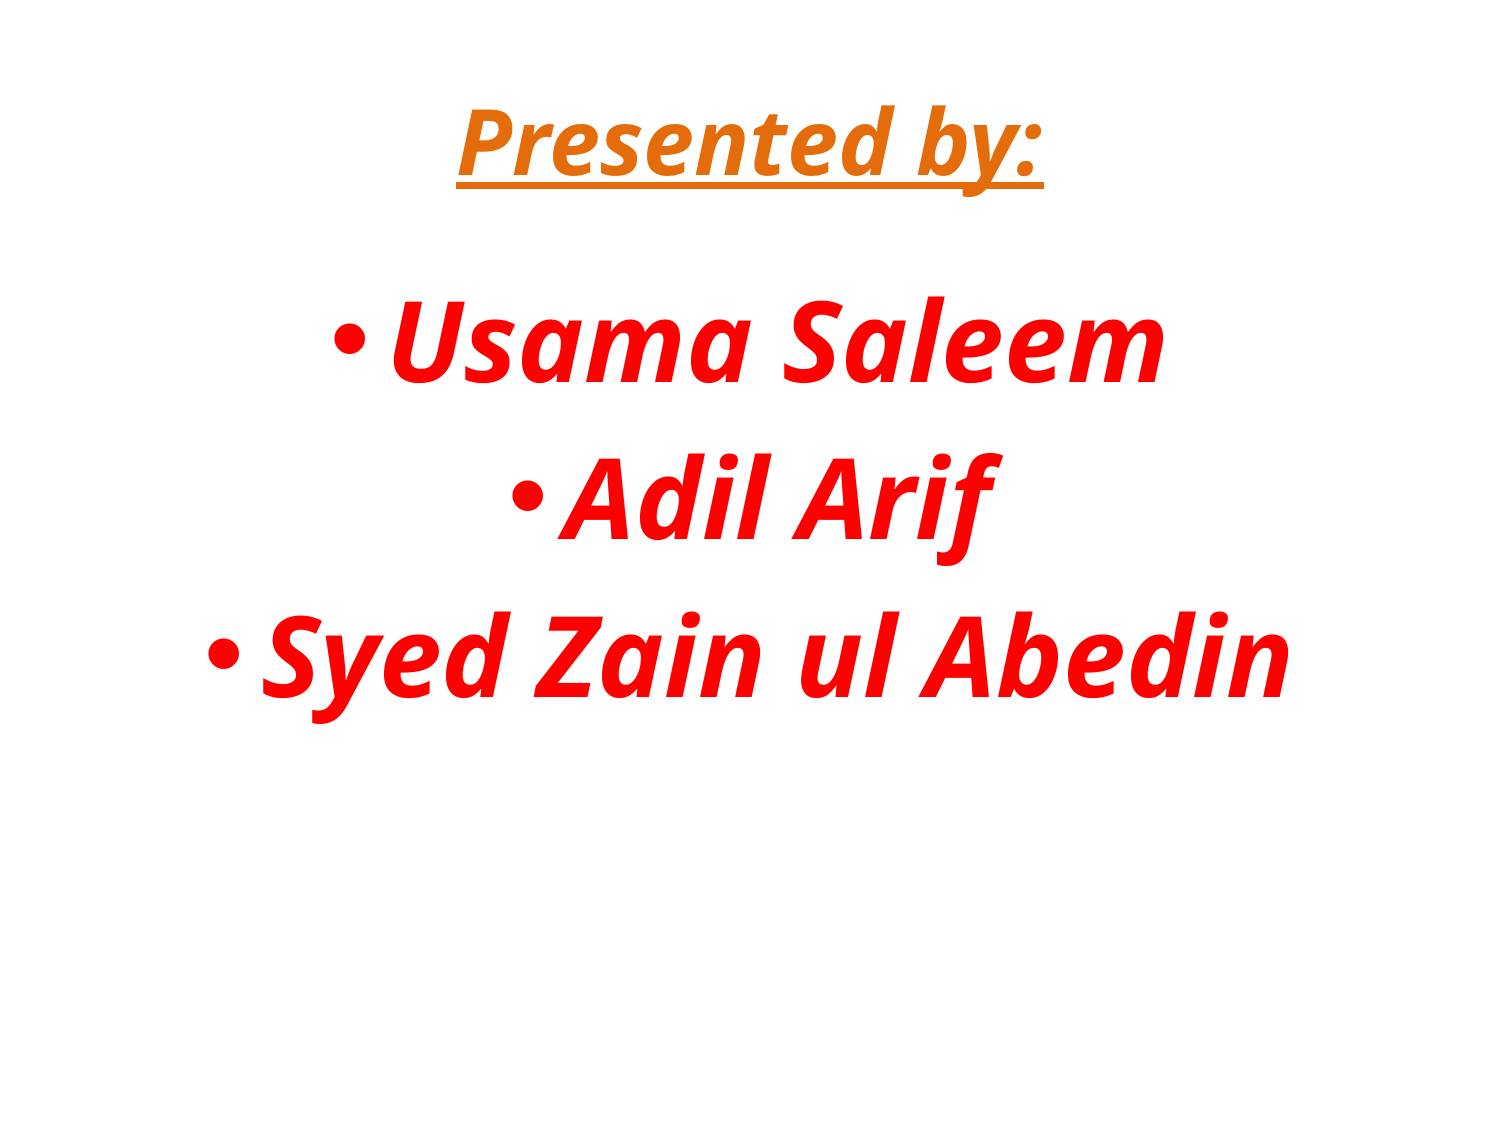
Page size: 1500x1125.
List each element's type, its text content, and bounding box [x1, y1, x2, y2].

list Usama Saleem Adil Arif Syed Zain ul Abedin [75, 262, 1425, 1005]
title Presented by: [75, 45, 1425, 233]
